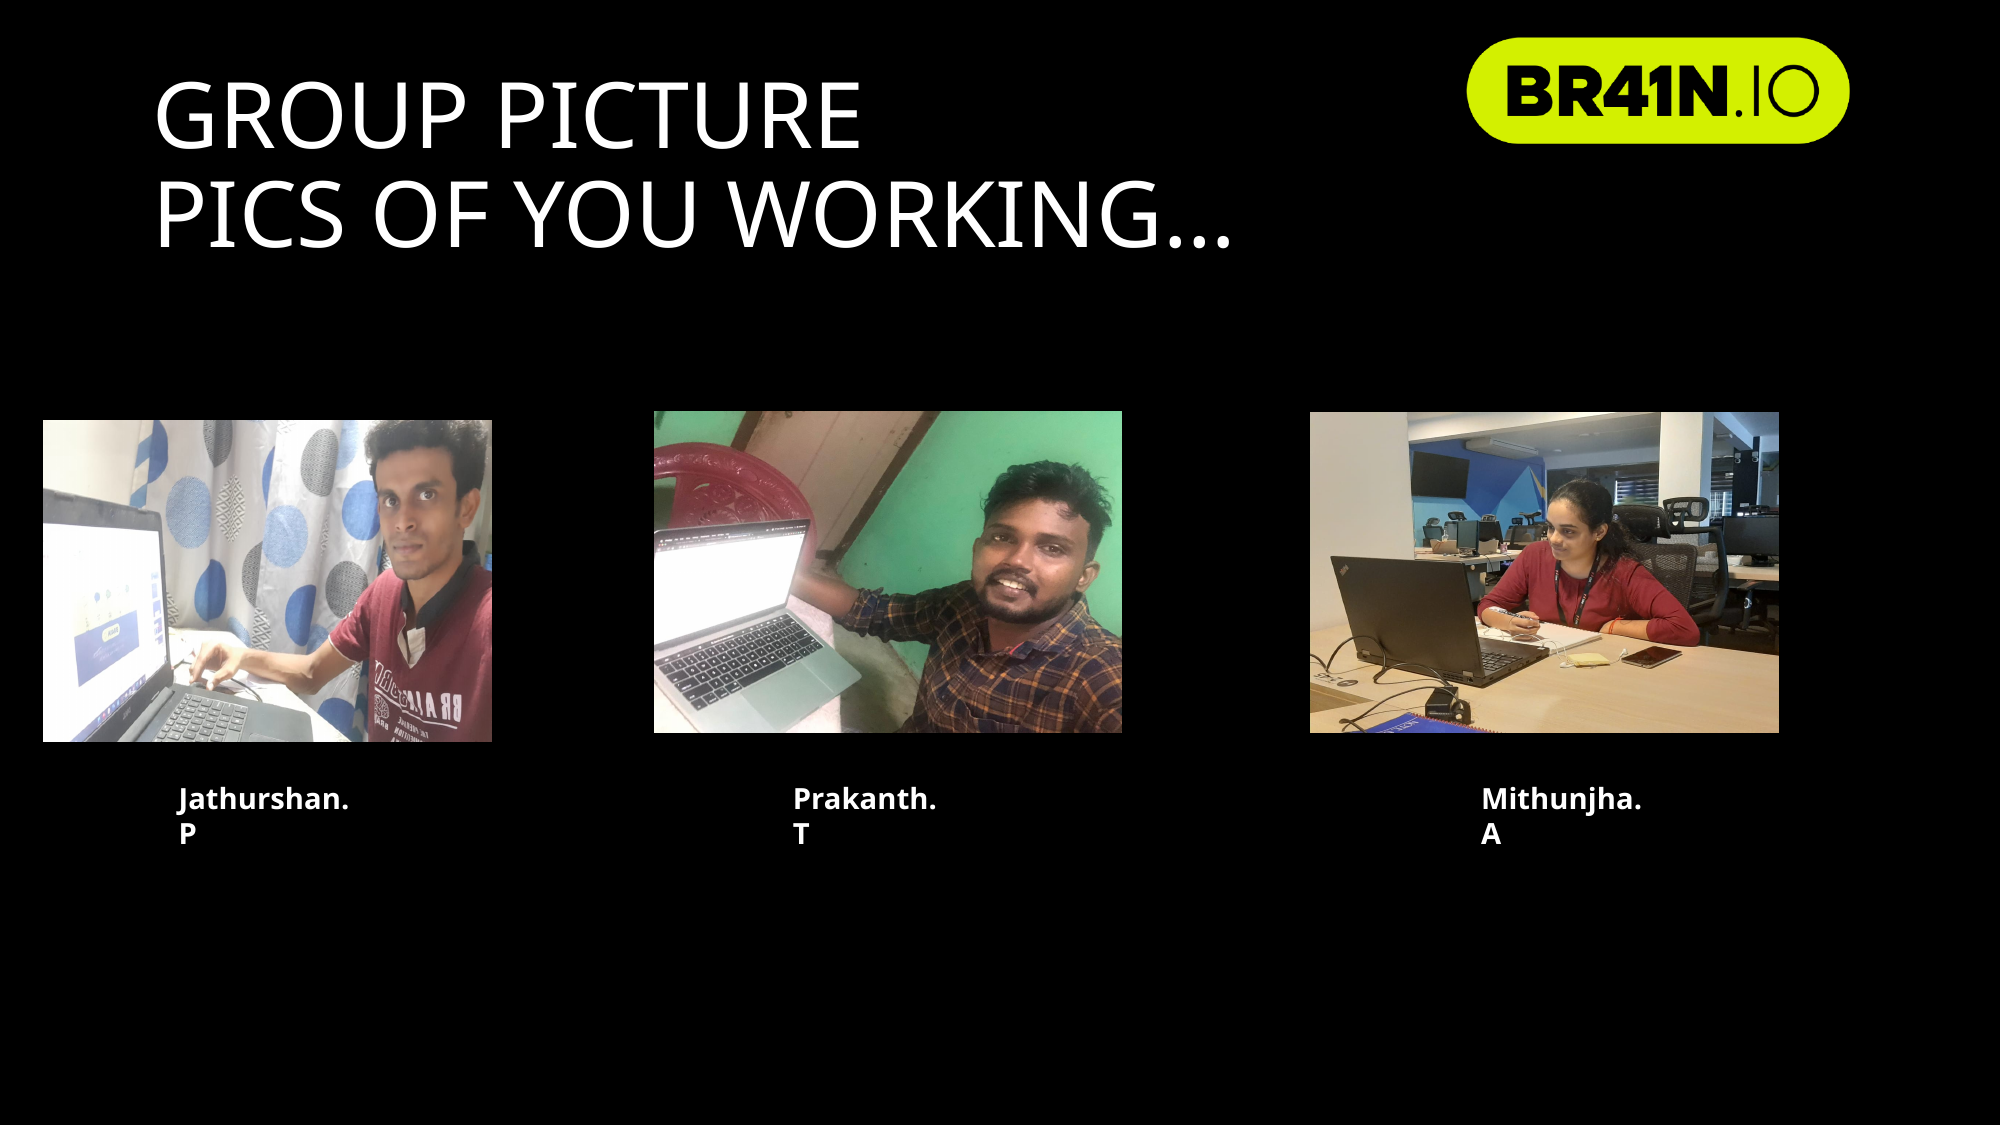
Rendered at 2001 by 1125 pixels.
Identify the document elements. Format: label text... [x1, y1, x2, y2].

picture [1310, 412, 1779, 733]
title GROUP PICTURE PICS OF YOU WORKING… [137, 59, 1863, 278]
text_box Mithunjha. A [1466, 765, 1674, 866]
picture [653, 411, 1123, 733]
text_box Jathurshan. P [163, 765, 371, 866]
picture [43, 420, 492, 743]
text_box Prakanth. T [777, 765, 964, 866]
picture [1465, 37, 1850, 144]
